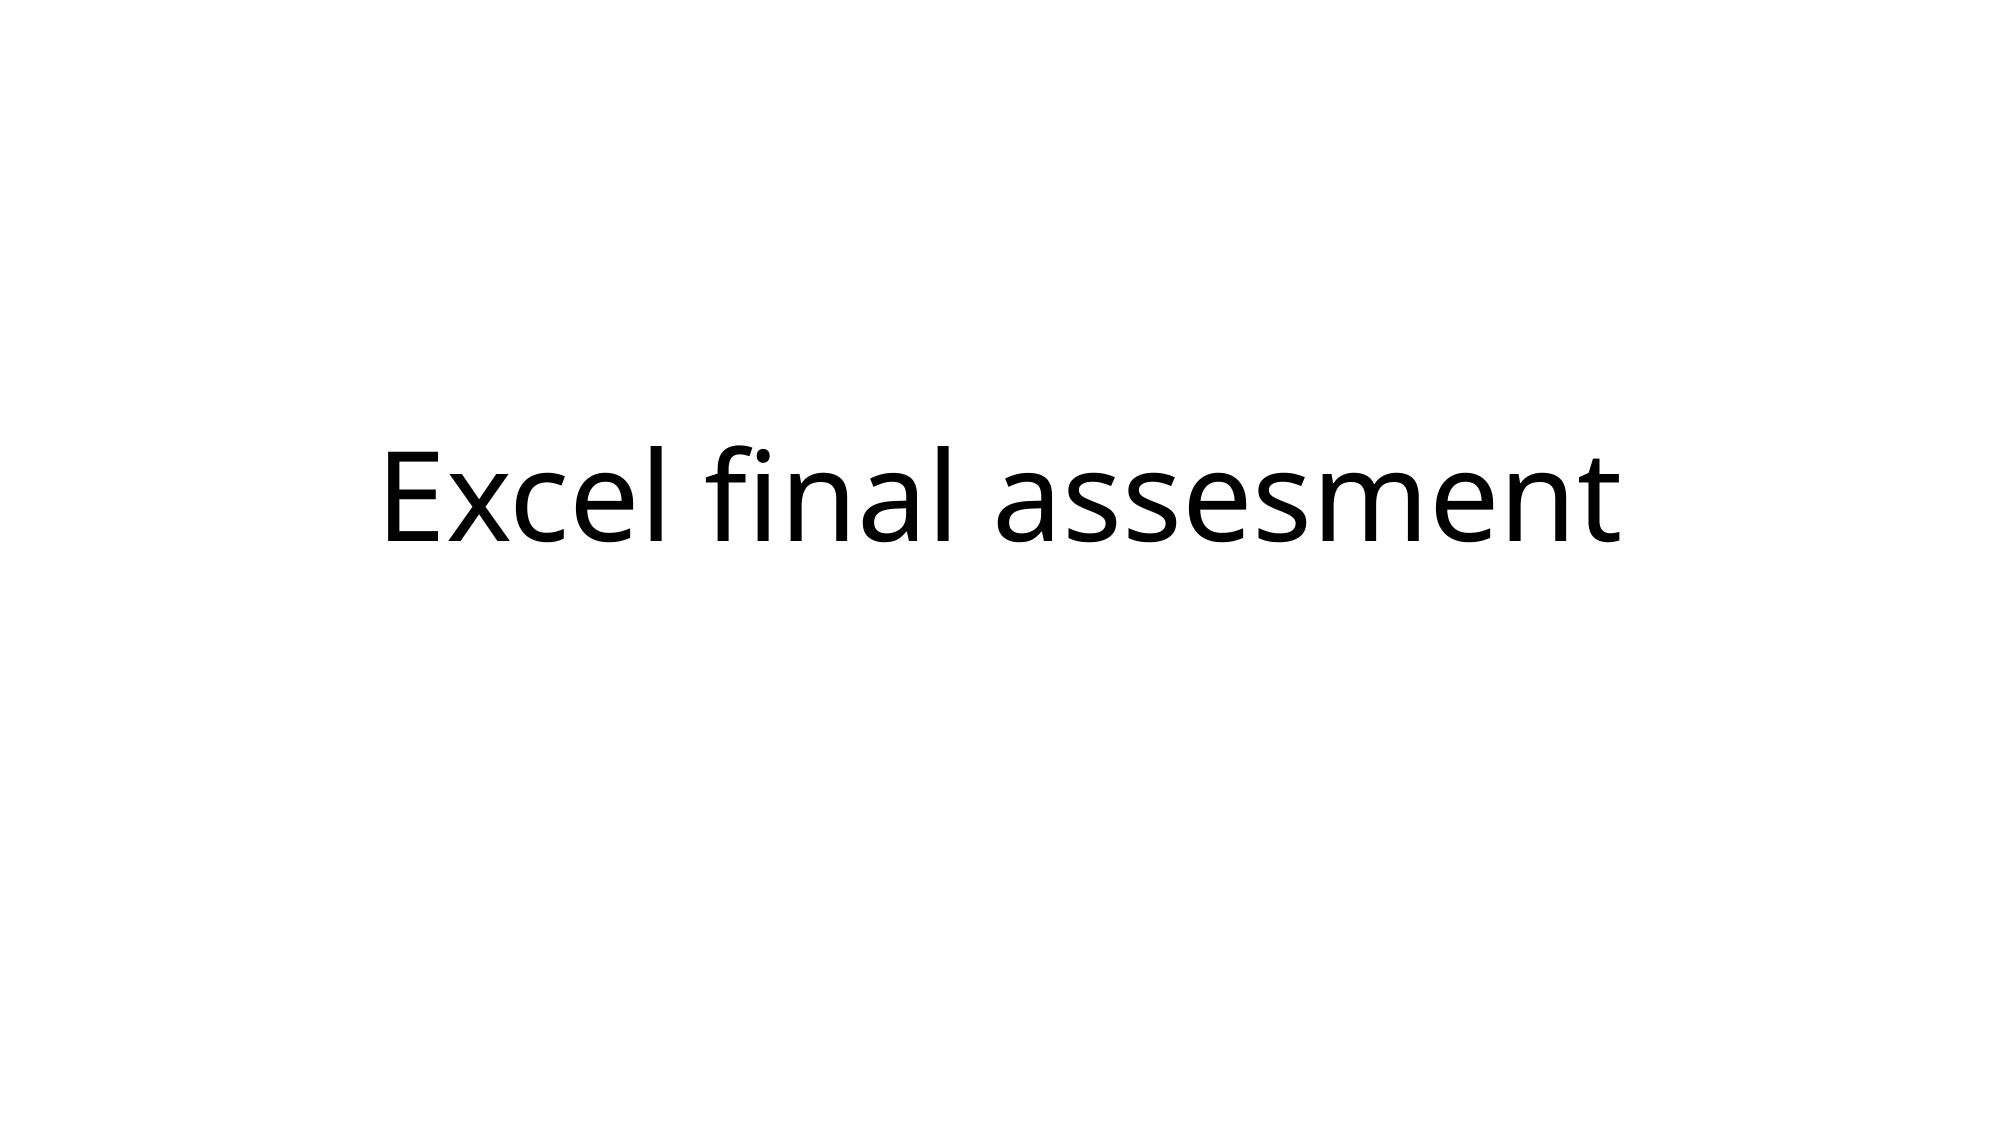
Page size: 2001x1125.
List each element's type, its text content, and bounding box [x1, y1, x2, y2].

title Excel final assesment [249, 184, 1750, 576]
